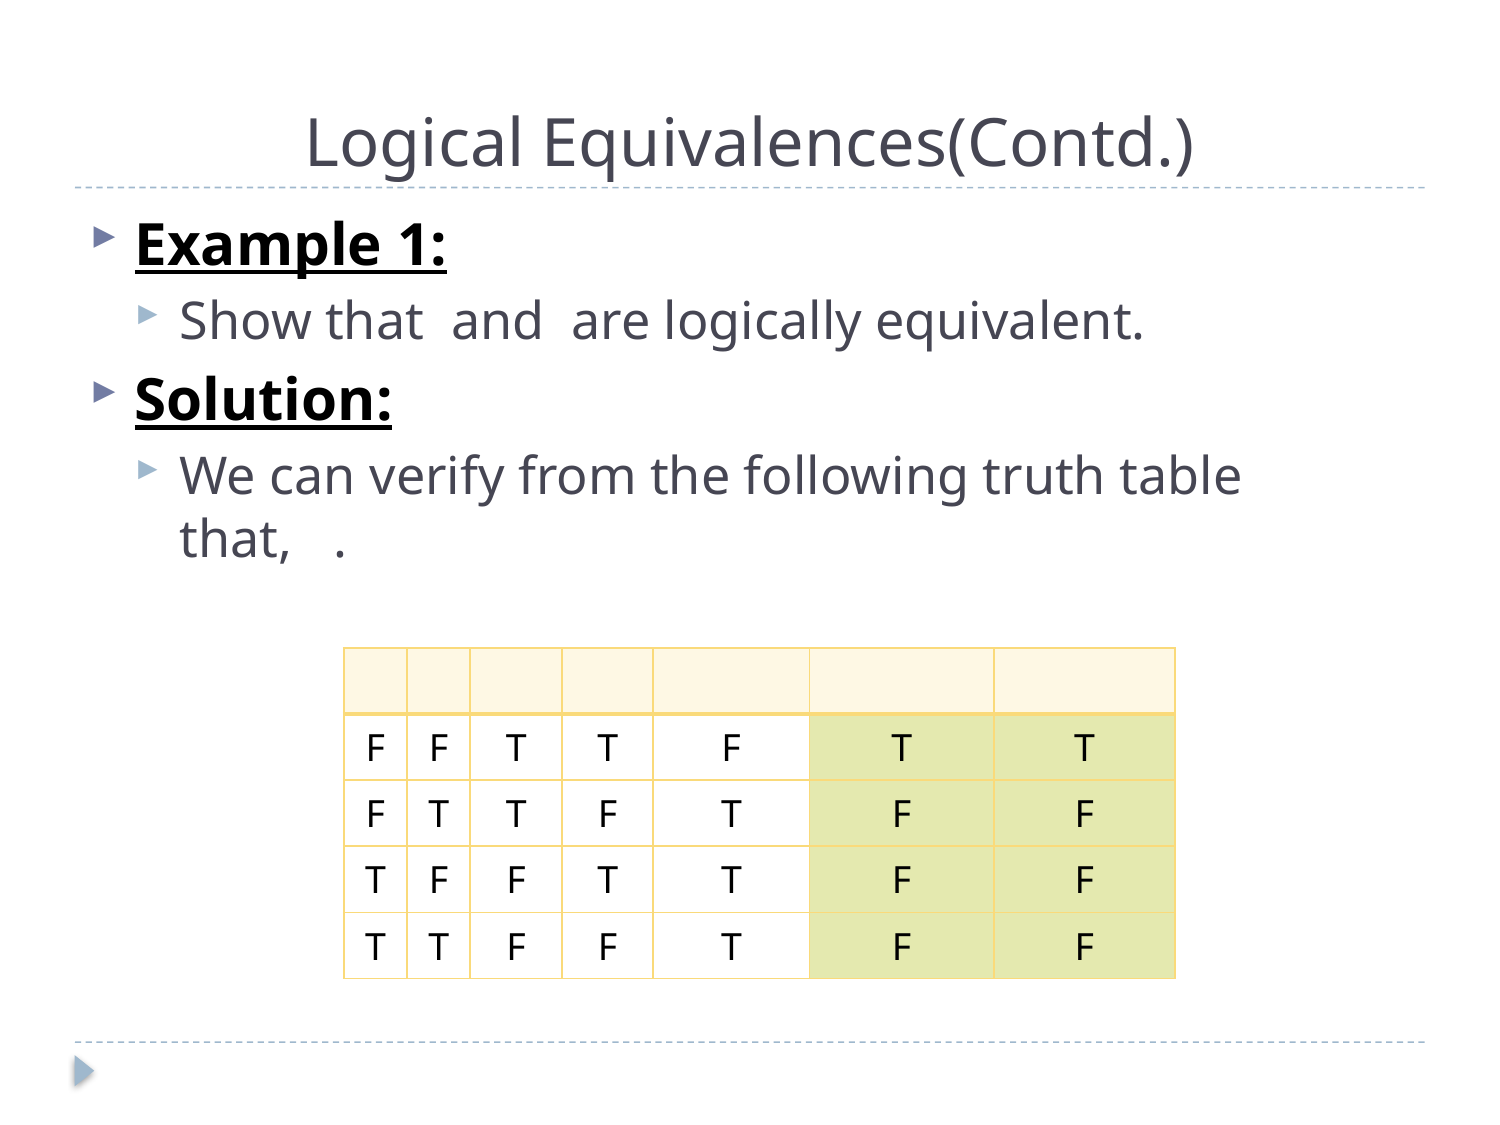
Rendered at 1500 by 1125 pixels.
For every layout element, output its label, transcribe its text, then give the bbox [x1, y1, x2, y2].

title Logical Equivalences(Contd.) [75, 24, 1425, 188]
